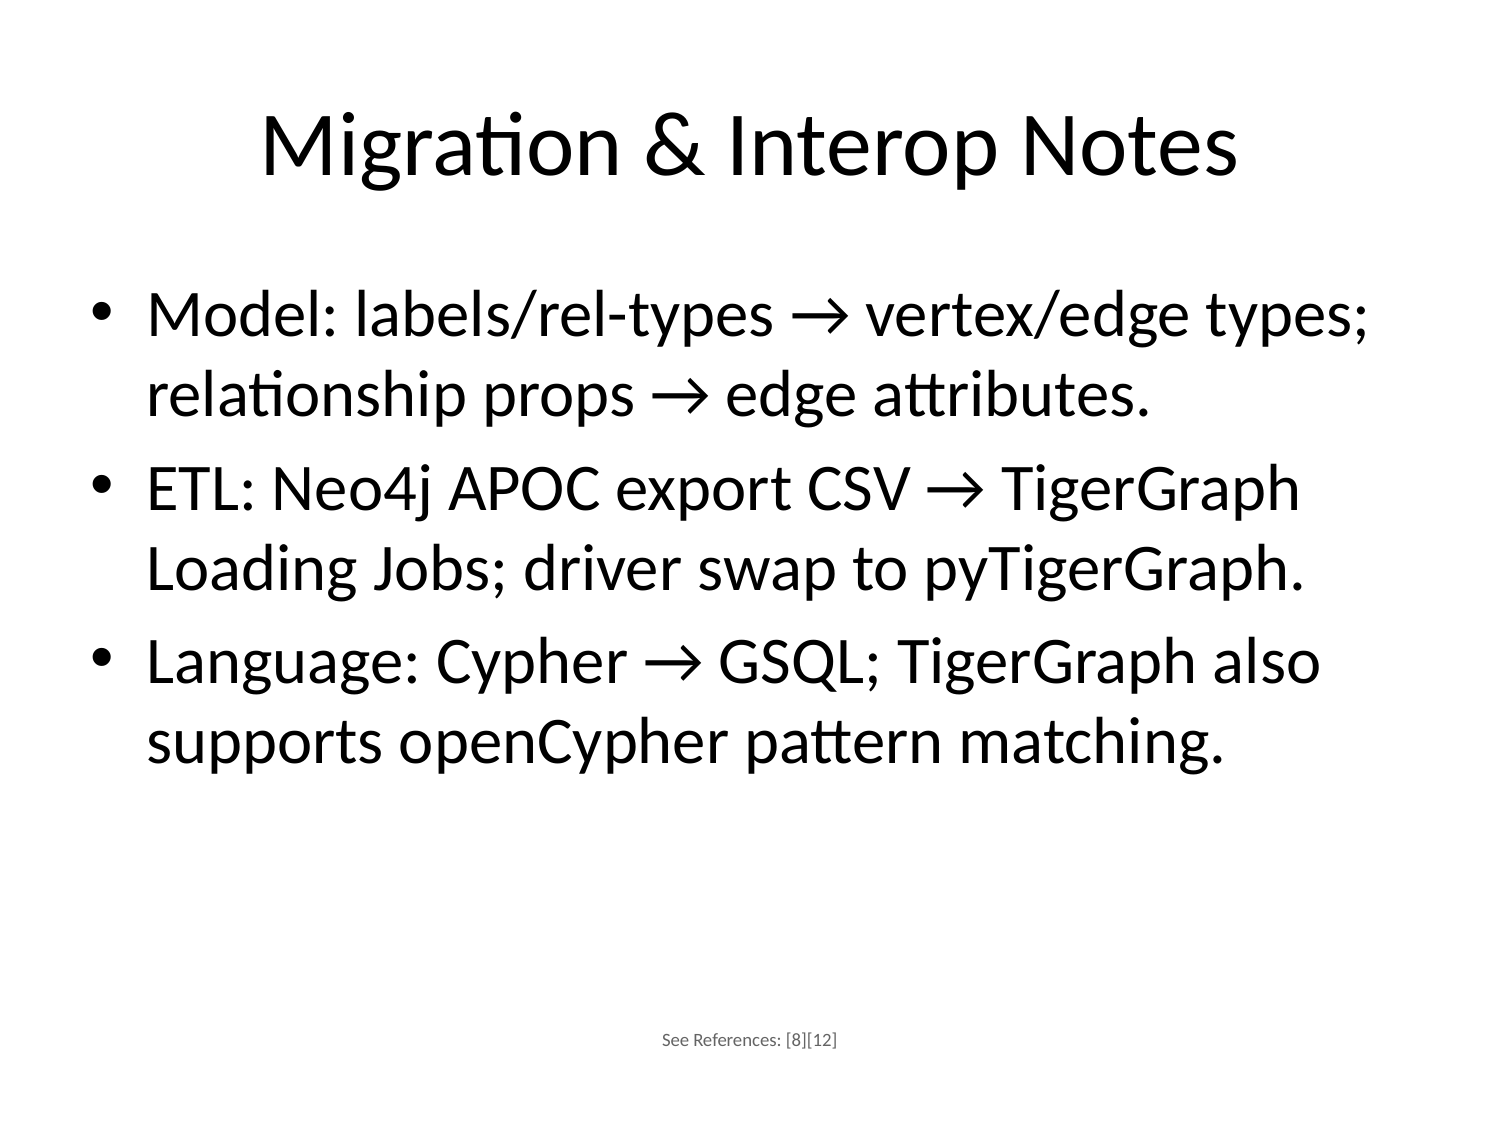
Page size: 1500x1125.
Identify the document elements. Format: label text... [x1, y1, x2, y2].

text_box See References: [8][12] [647, 1020, 853, 1058]
title Migration & Interop Notes [75, 45, 1425, 233]
list Model: labels/rel-types → vertex/edge types; relationship props → edge attributes. ETL: Neo4j APOC export CSV → TigerGraph Loading Jobs; driver swap to pyTigerGraph. Language: Cypher → GSQL; TigerGraph also supports openCypher pattern matching. [75, 262, 1425, 1005]
